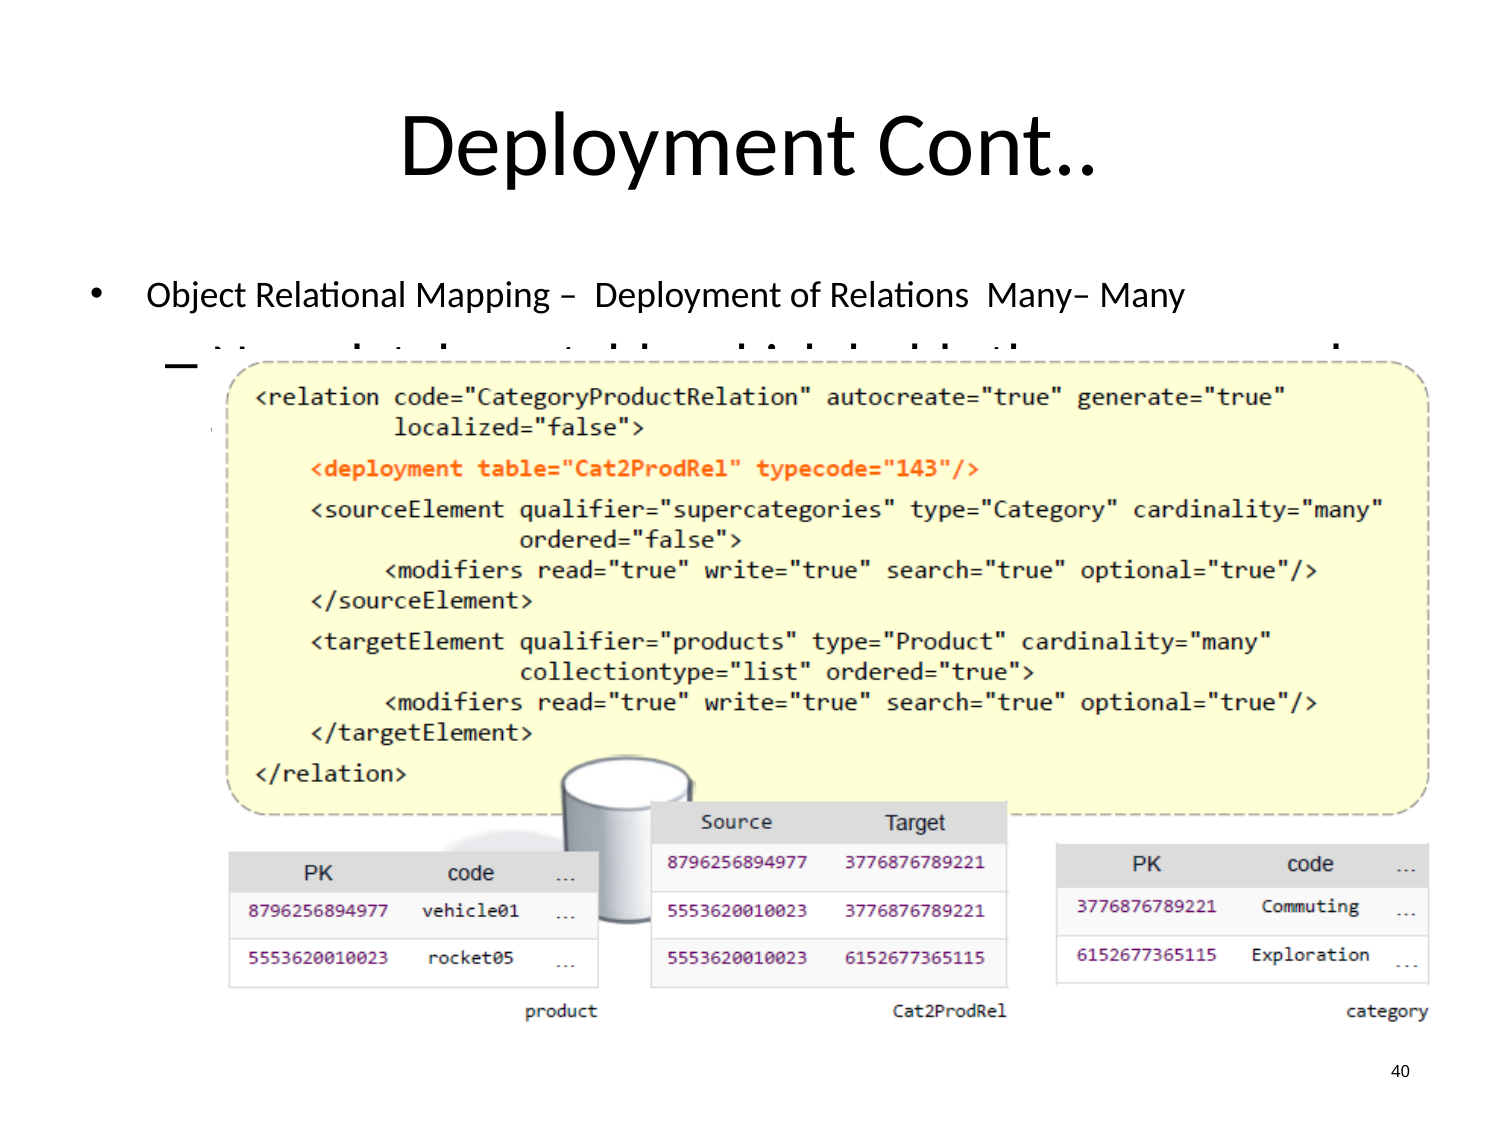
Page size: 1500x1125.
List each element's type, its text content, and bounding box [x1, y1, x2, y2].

list Object Relational Mapping – Deployment of Relations Many– Many New database table which holds the source and target PKs [75, 262, 1425, 1005]
picture [212, 349, 1463, 1035]
slide_number 40 [1074, 1043, 1425, 1103]
title Deployment Cont.. [75, 45, 1425, 233]
